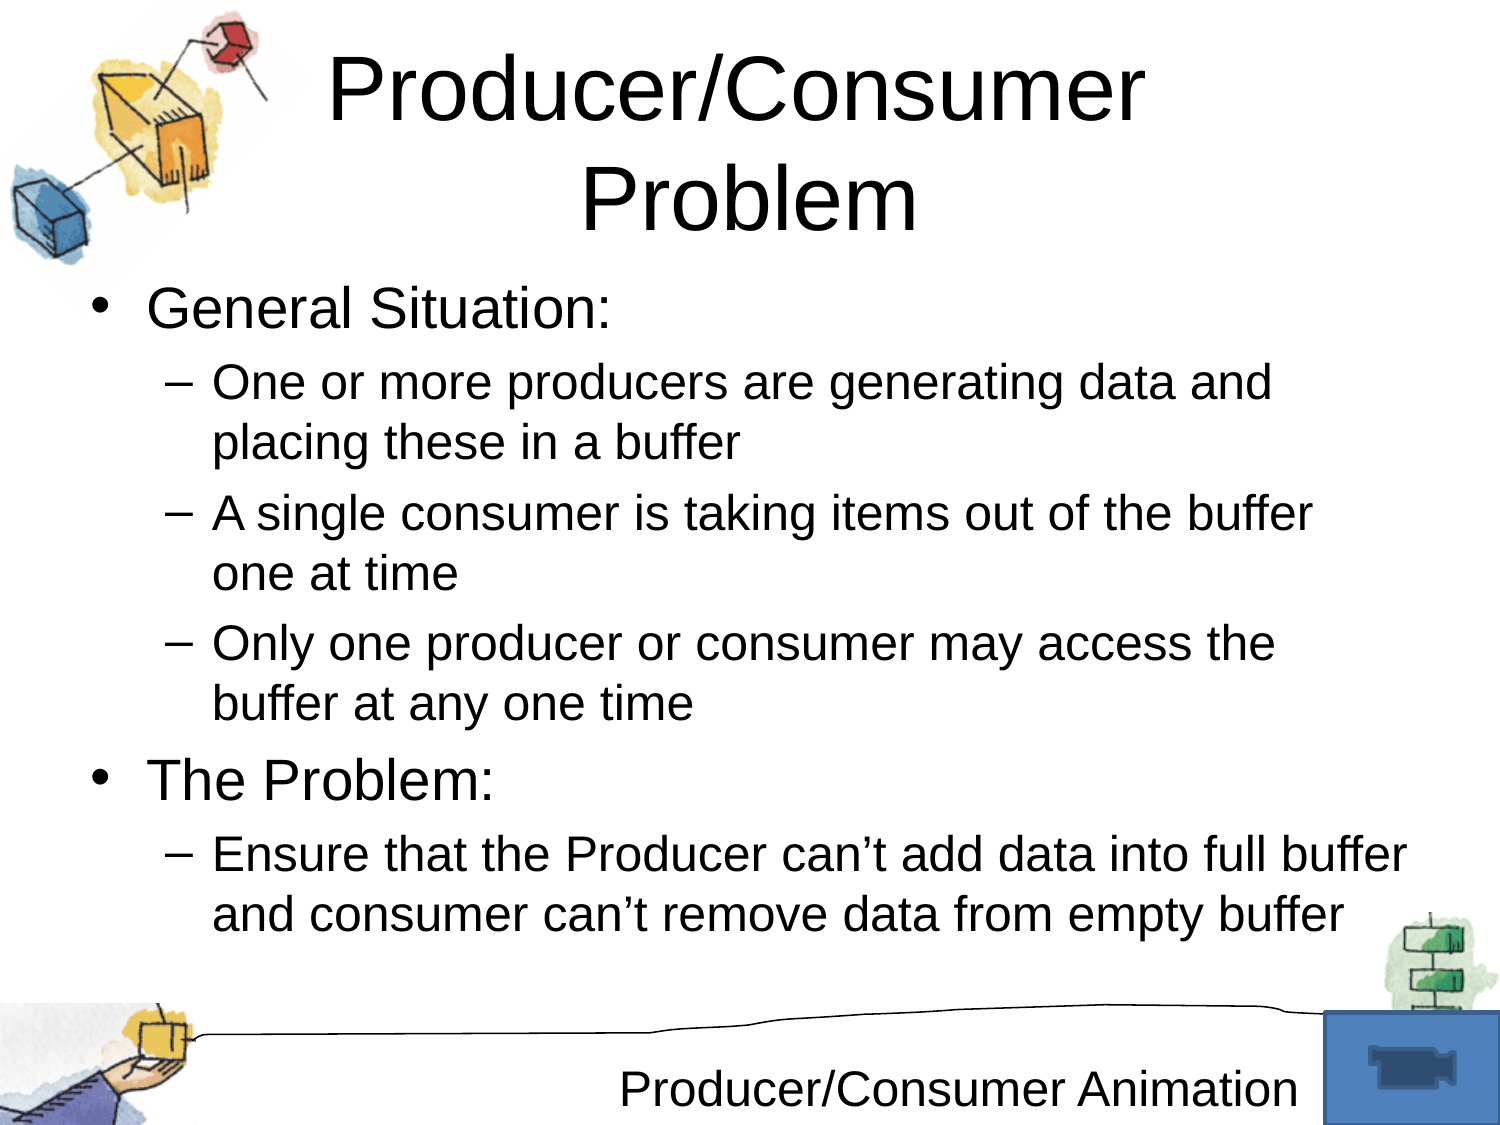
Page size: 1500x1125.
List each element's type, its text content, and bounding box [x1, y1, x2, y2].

picture [1426, 912, 1500, 1010]
picture [0, 85, 167, 305]
title Producer/Consumer Problem [74, 44, 1426, 233]
text_box Producer/Consumer Animation [604, 1049, 1315, 1124]
picture [0, 1003, 196, 1125]
picture [114, 0, 274, 44]
list General Situation: One or more producers are generating data and placing these in a buffer A single consumer is taking items out of the buffer one at time Only one producer or consumer may access the buffer at any one time The Problem: Ensure that the Producer can’t add data into full buffer and consumer can’t remove data from empty buffer [74, 262, 1426, 1076]
text_box [1323, 1010, 1500, 1125]
